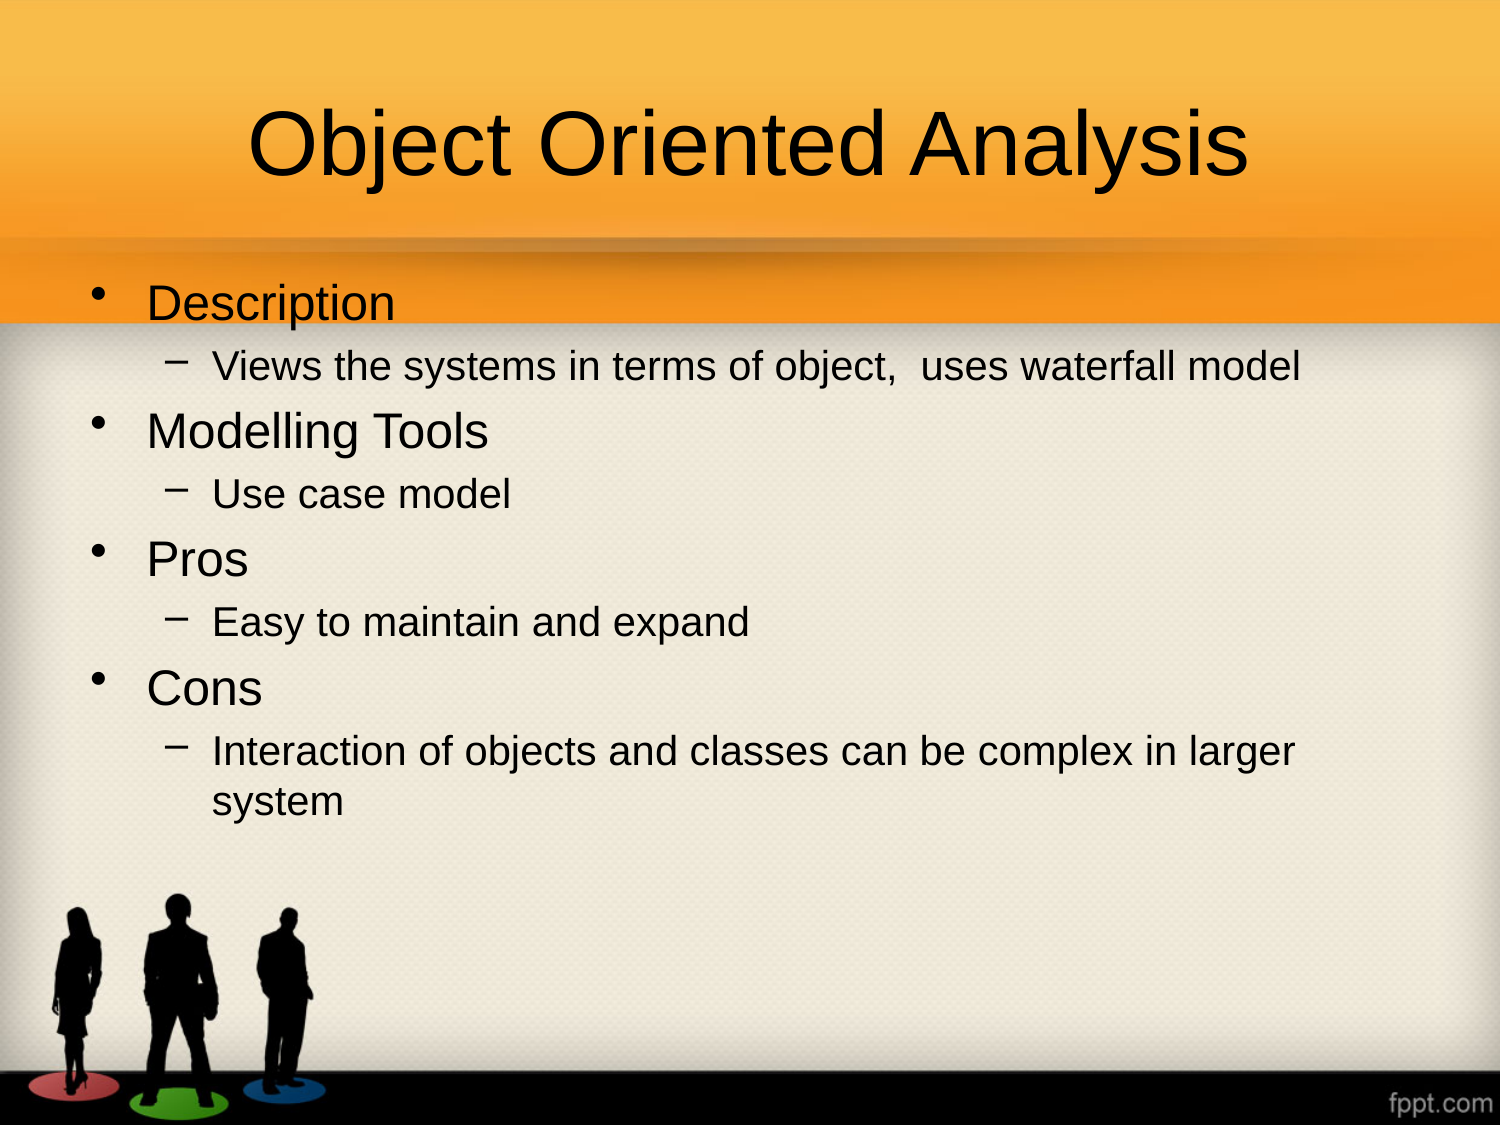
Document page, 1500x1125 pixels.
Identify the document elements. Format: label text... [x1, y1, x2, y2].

picture [0, 0, 1500, 1125]
list Description Views the systems in terms of object, uses waterfall model Modelling Tools Use case model Pros Easy to maintain and expand Cons Interaction of objects and classes can be complex in larger system [75, 262, 1425, 1005]
title Object Oriented Analysis [75, 45, 1425, 233]
